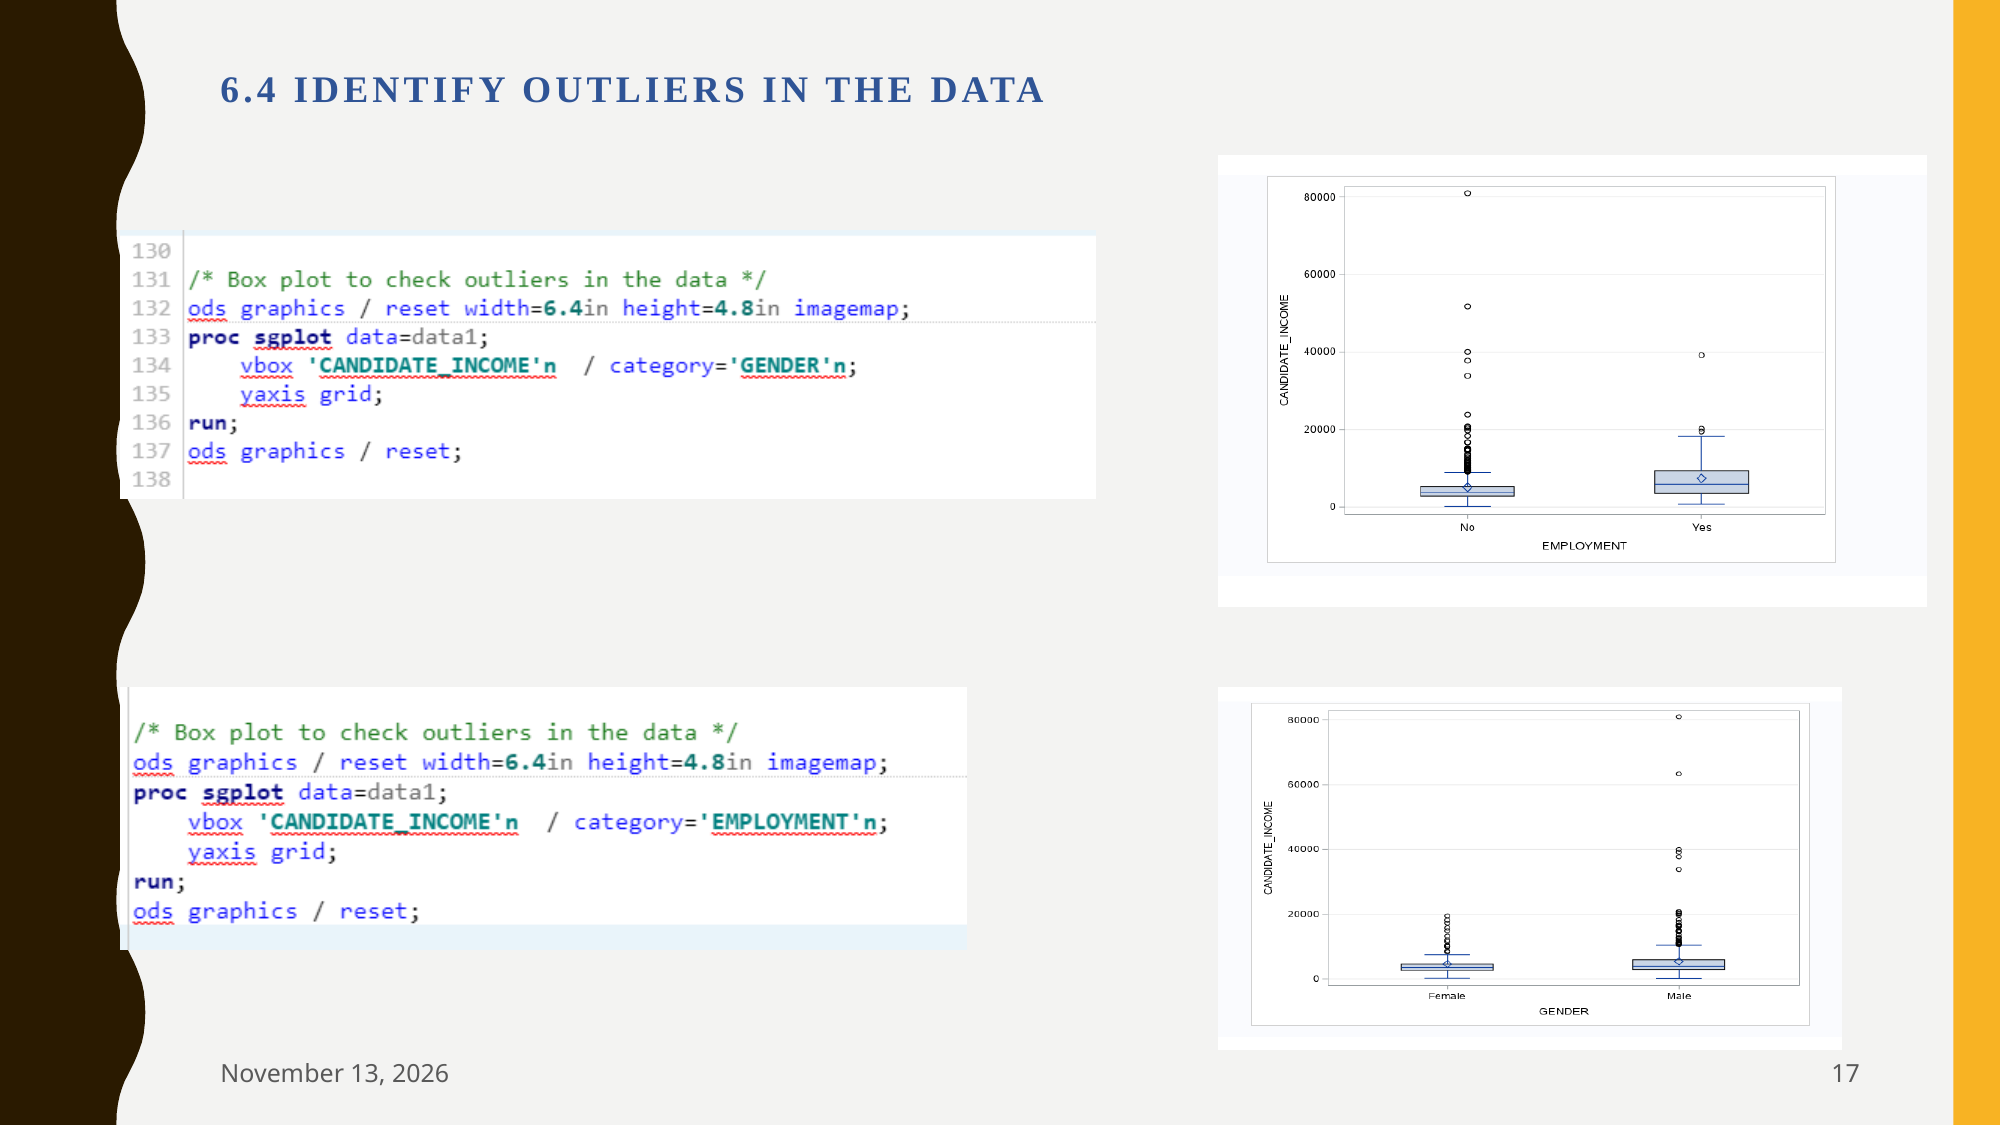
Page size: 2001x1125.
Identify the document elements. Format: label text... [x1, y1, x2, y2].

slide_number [205, 1045, 588, 1103]
title 6.4 Identify Outliers in the data [205, 62, 1875, 308]
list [120, 687, 967, 950]
picture [1218, 155, 1927, 607]
picture [120, 230, 1096, 499]
picture [1218, 687, 1842, 1050]
slide_number 17 [1412, 1045, 1875, 1103]
